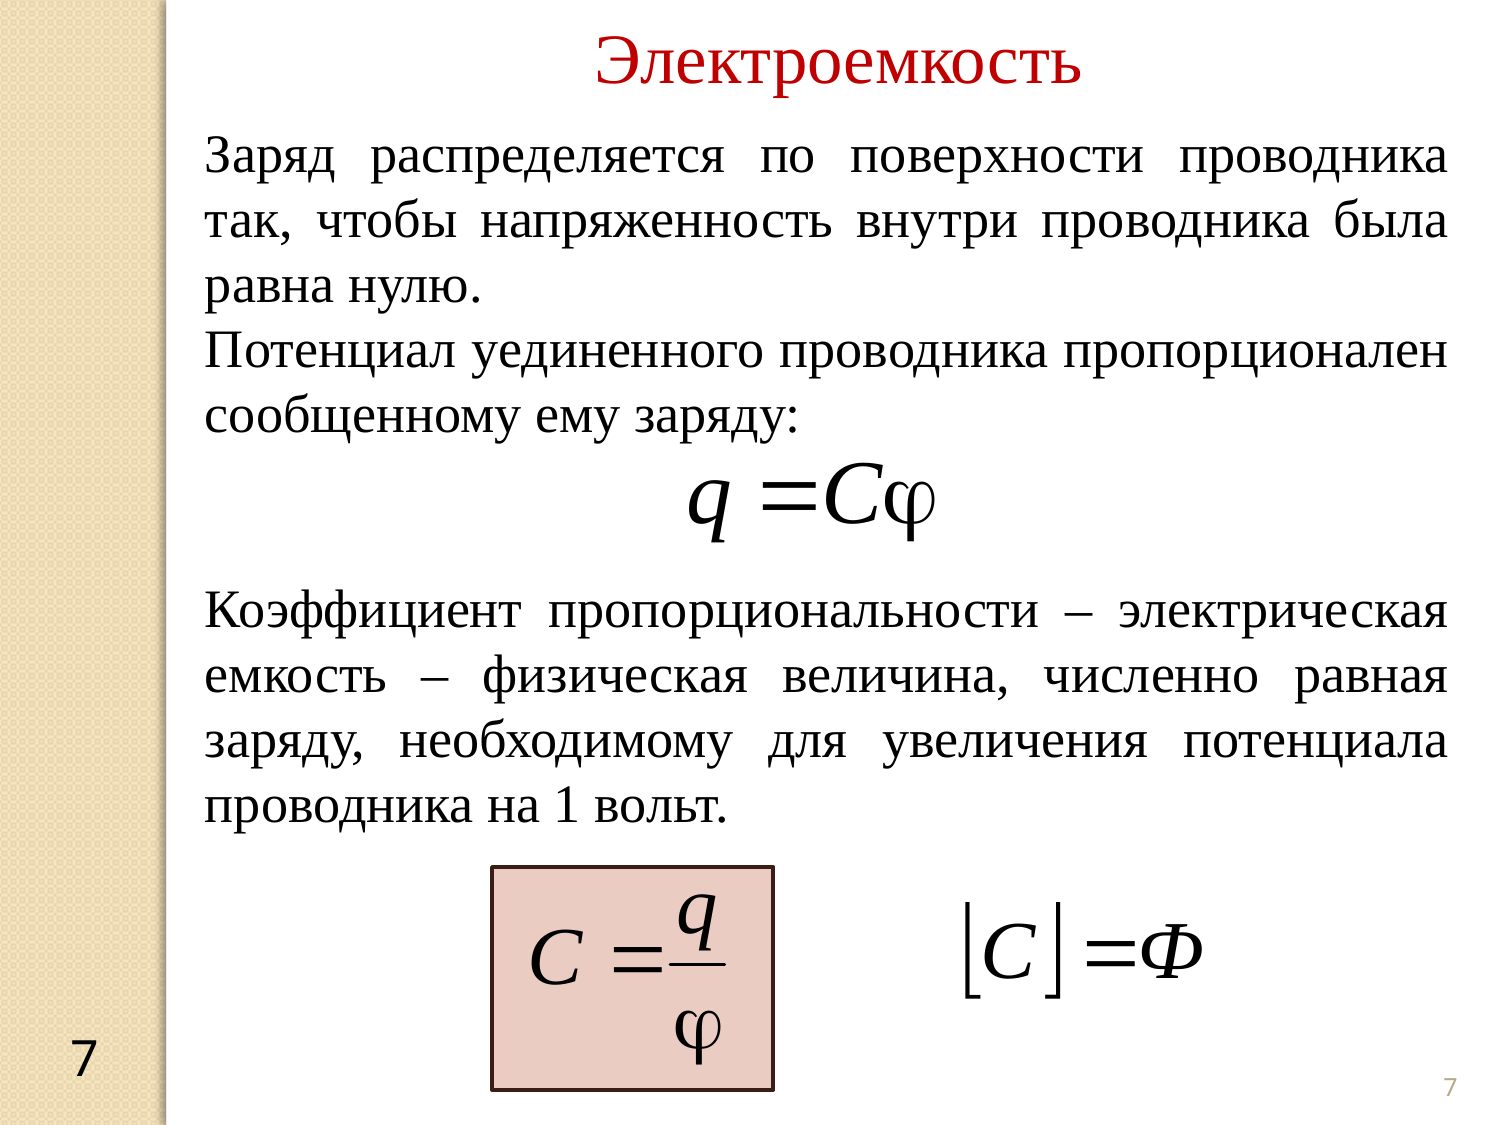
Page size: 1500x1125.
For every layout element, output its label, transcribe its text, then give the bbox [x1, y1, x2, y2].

slide_number 7 [1413, 1034, 1488, 1113]
text_box Заряд распределяется по поверхности проводника так, чтобы напряженность внутри проводника была равна нулю. Потенциал уединенного проводника пропорционален сообщенному ему заряду: Коэффициент пропорциональности – электрическая емкость – физическая величина, численно равная заряду, необходимому для увеличения потенциала проводника на 1 вольт. [175, 111, 1465, 906]
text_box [952, 902, 1219, 1009]
text_box [490, 906, 775, 1092]
text_box 7 [55, 1019, 114, 1095]
text_box Электроемкость [201, 4, 1477, 118]
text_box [519, 855, 739, 1080]
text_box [674, 445, 950, 563]
